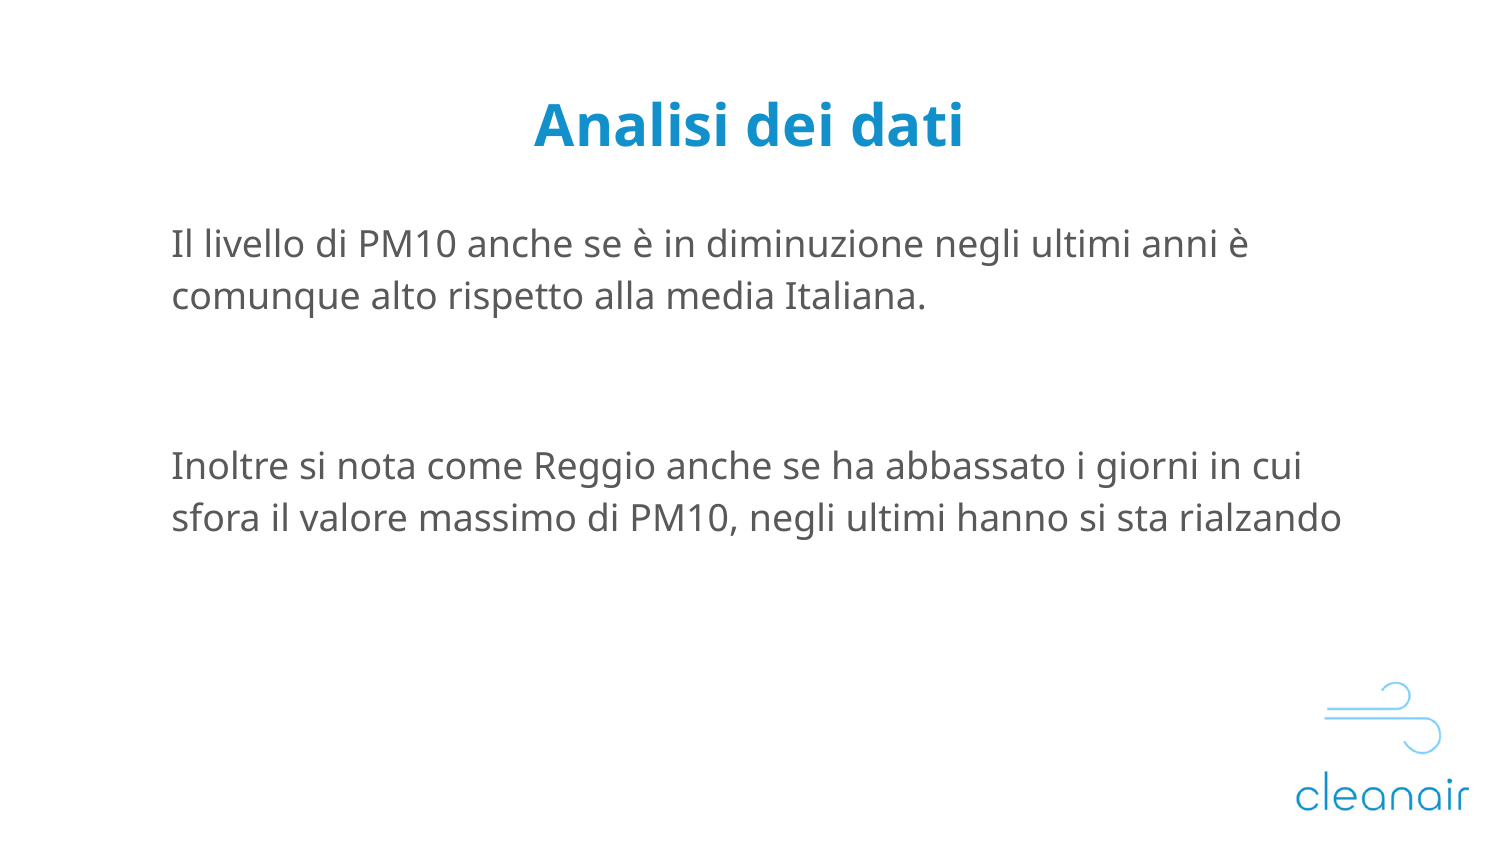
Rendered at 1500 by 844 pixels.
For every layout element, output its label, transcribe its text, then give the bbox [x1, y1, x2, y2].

picture [1284, 647, 1481, 844]
list Il livello di PM10 anche se è in diminuzione negli ultimi anni è comunque alto rispetto alla media Italiana. Inoltre si nota come Reggio anche se ha abbassato i giorni in cui sfora il valore massimo di PM10, negli ultimi hanno si sta rialzando [156, 198, 1368, 770]
title Analisi dei dati [51, 72, 1449, 167]
